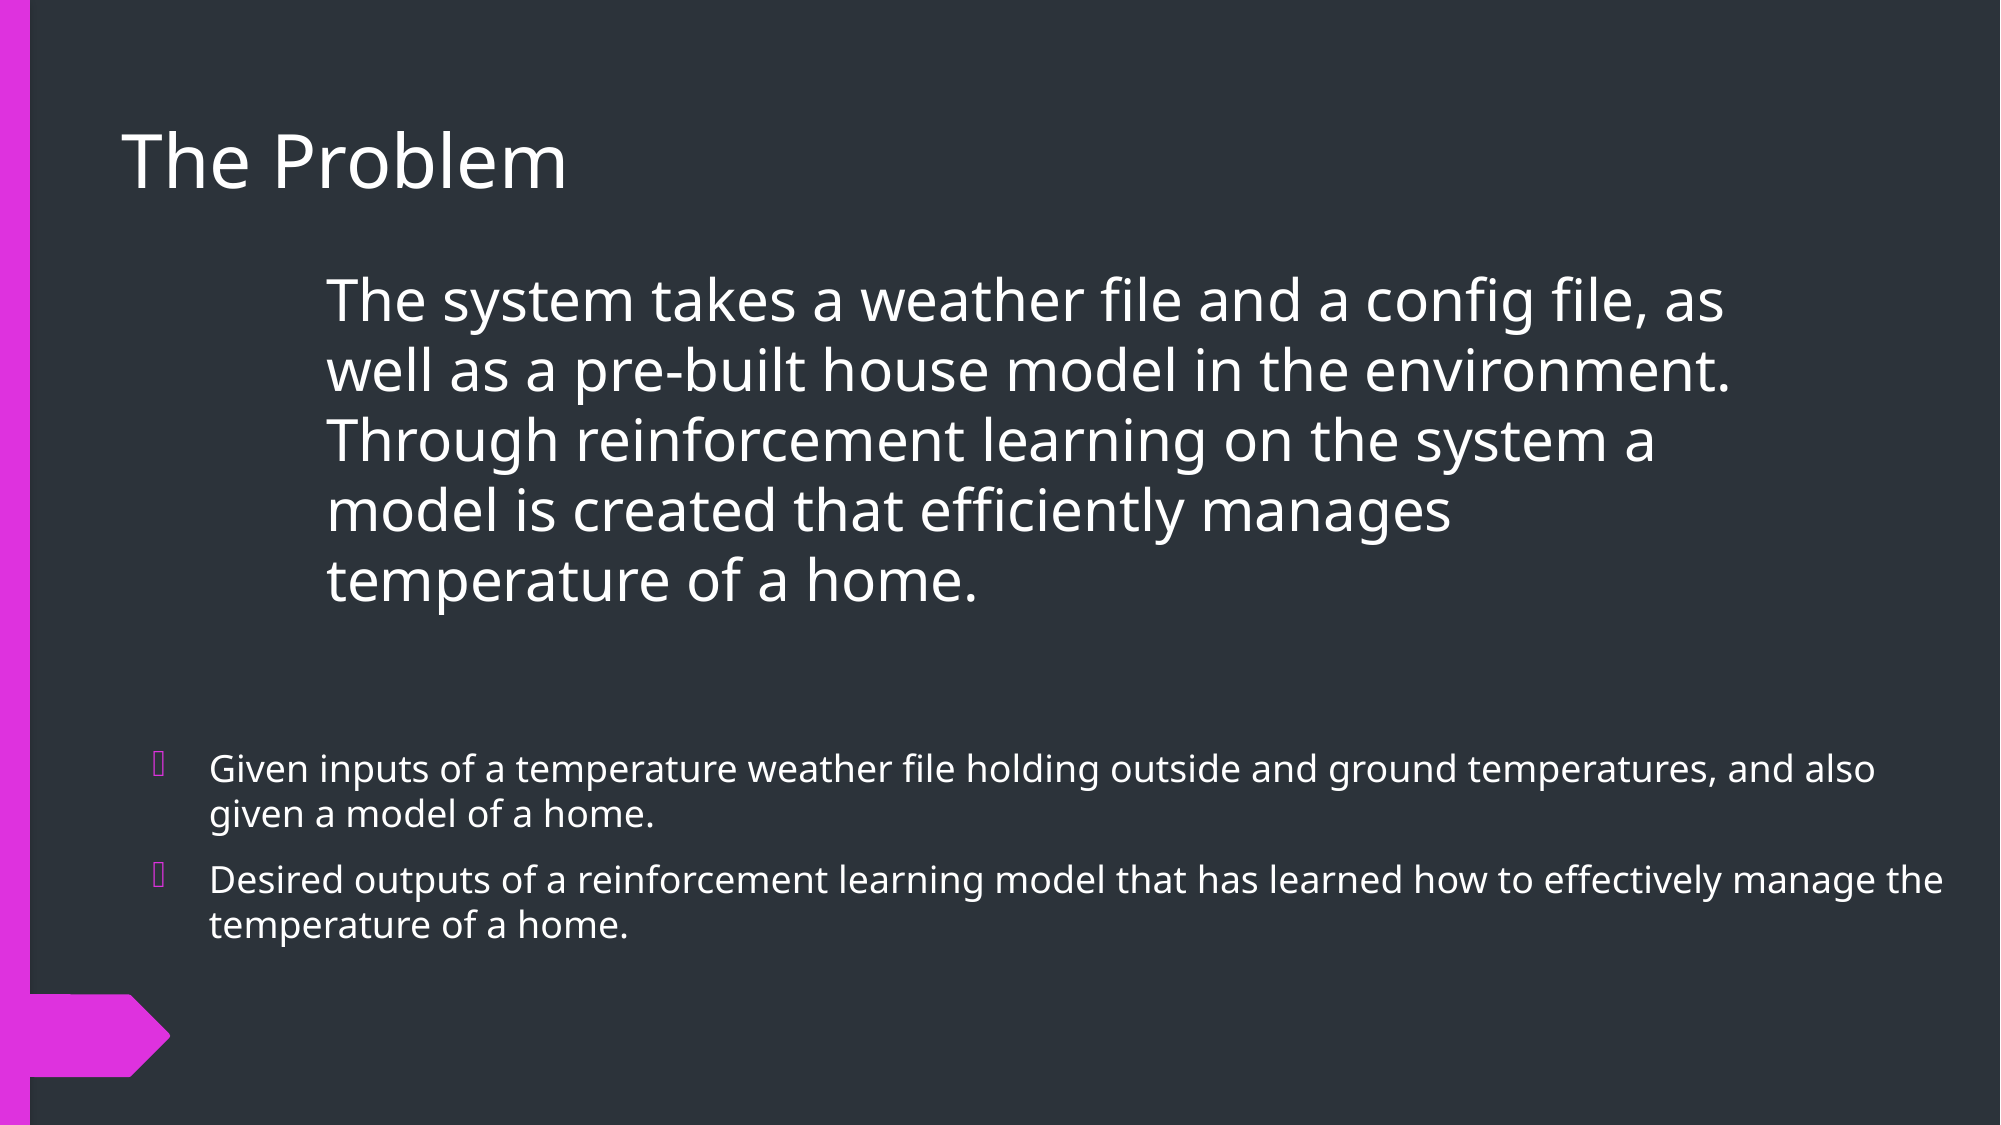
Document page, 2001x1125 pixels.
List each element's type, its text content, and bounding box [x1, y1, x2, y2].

title The Problem [106, 105, 706, 313]
text_box The system takes a weather file and a config file, as well as a pre-built house model in the environment. Through reinforcement learning on the system a model is created that efficiently manages temperature of a home. [311, 255, 1789, 621]
text_box [31, 0, 2000, 1125]
text_box [30, 994, 171, 1078]
text_box [0, 0, 31, 1125]
list Given inputs of a temperature weather file holding outside and ground temperatures, and also given a model of a home. Desired outputs of a reinforcement learning model that has learned how to effectively manage the temperature of a home. [137, 737, 1963, 1012]
